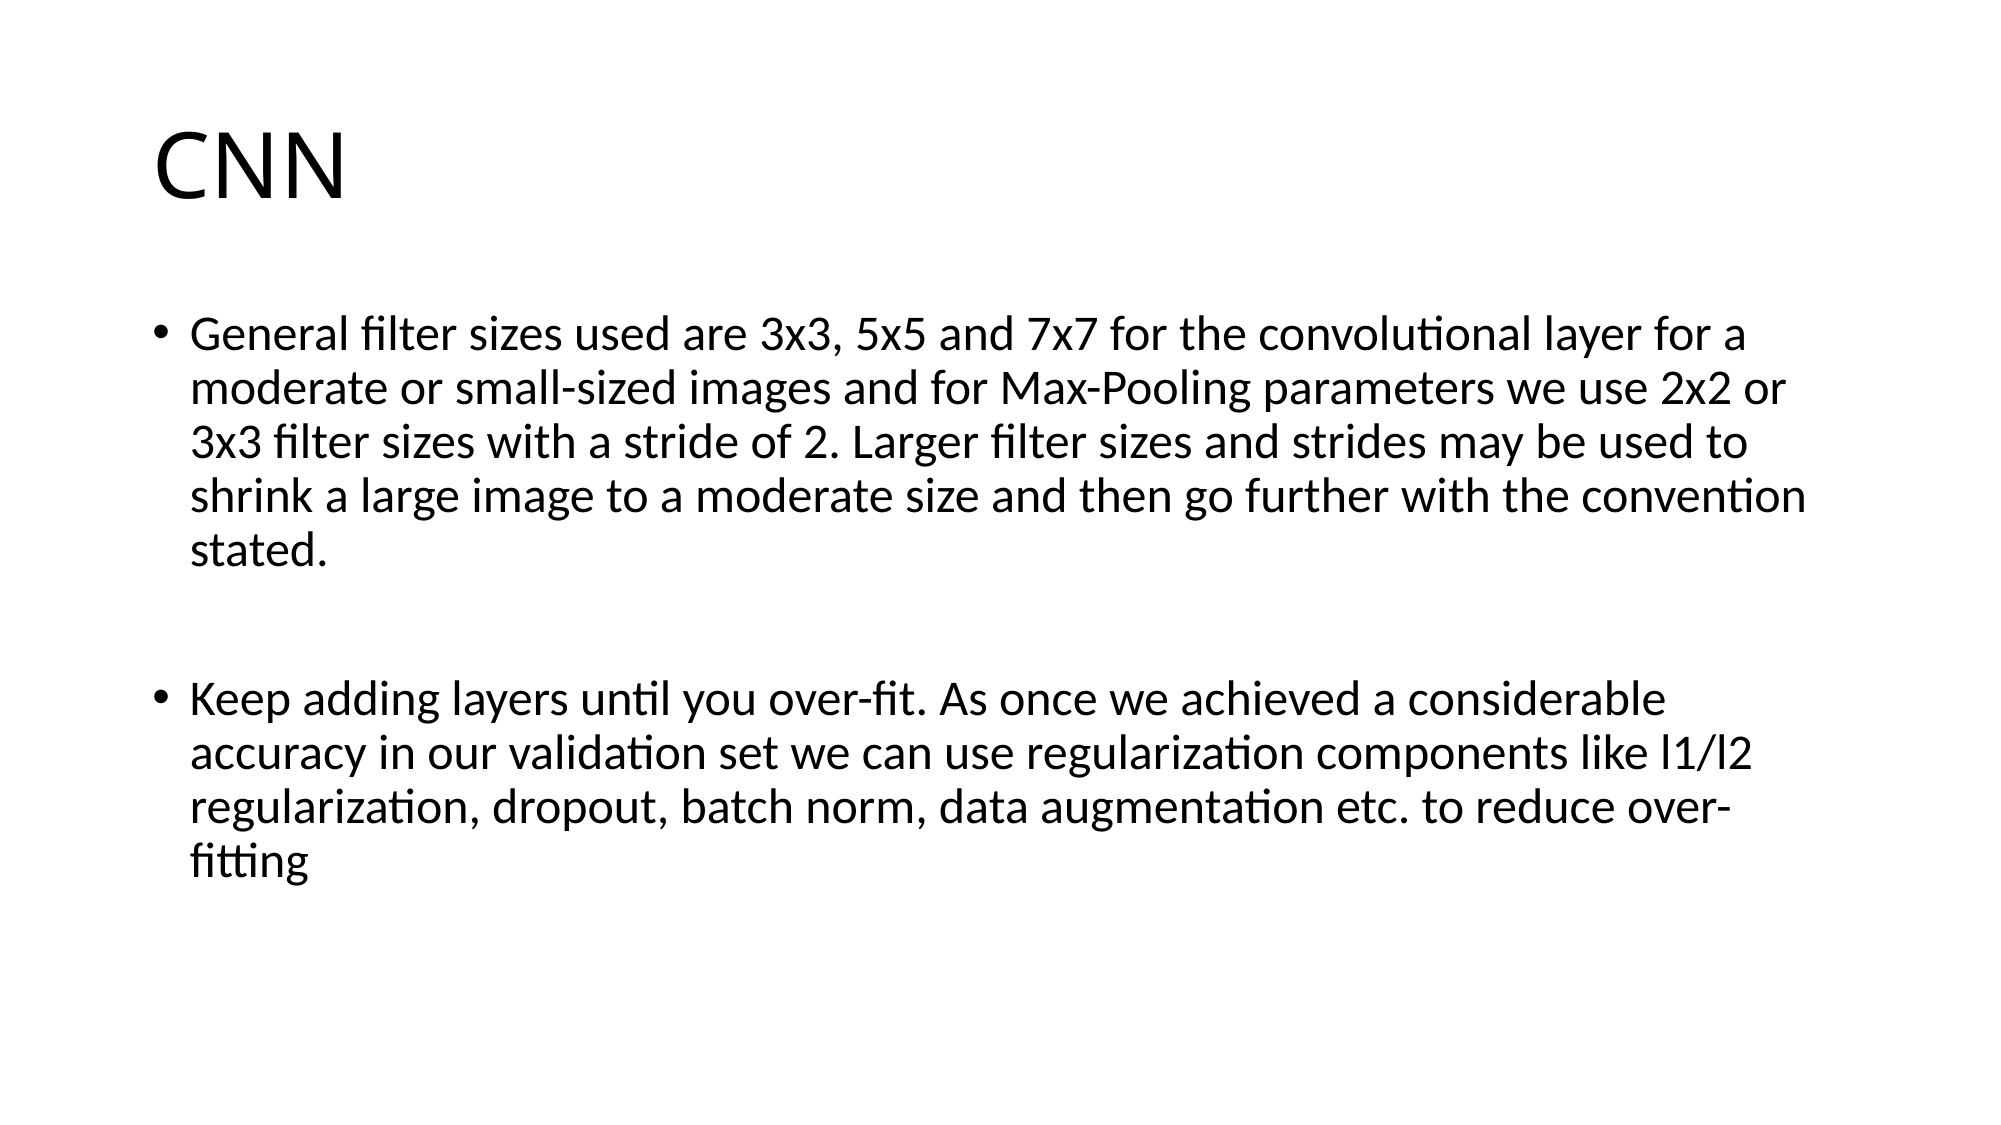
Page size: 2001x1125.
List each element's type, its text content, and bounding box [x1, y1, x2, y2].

title CNN [137, 59, 1863, 278]
list General filter sizes used are 3x3, 5x5 and 7x7 for the convolutional layer for a moderate or small-sized images and for Max-Pooling parameters we use 2x2 or 3x3 filter sizes with a stride of 2. Larger filter sizes and strides may be used to shrink a large image to a moderate size and then go further with the convention stated. Keep adding layers until you over-fit. As once we achieved a considerable accuracy in our validation set we can use regularization components like l1/l2 regularization, dropout, batch norm, data augmentation etc. to reduce over-fitting [137, 299, 1863, 1014]
